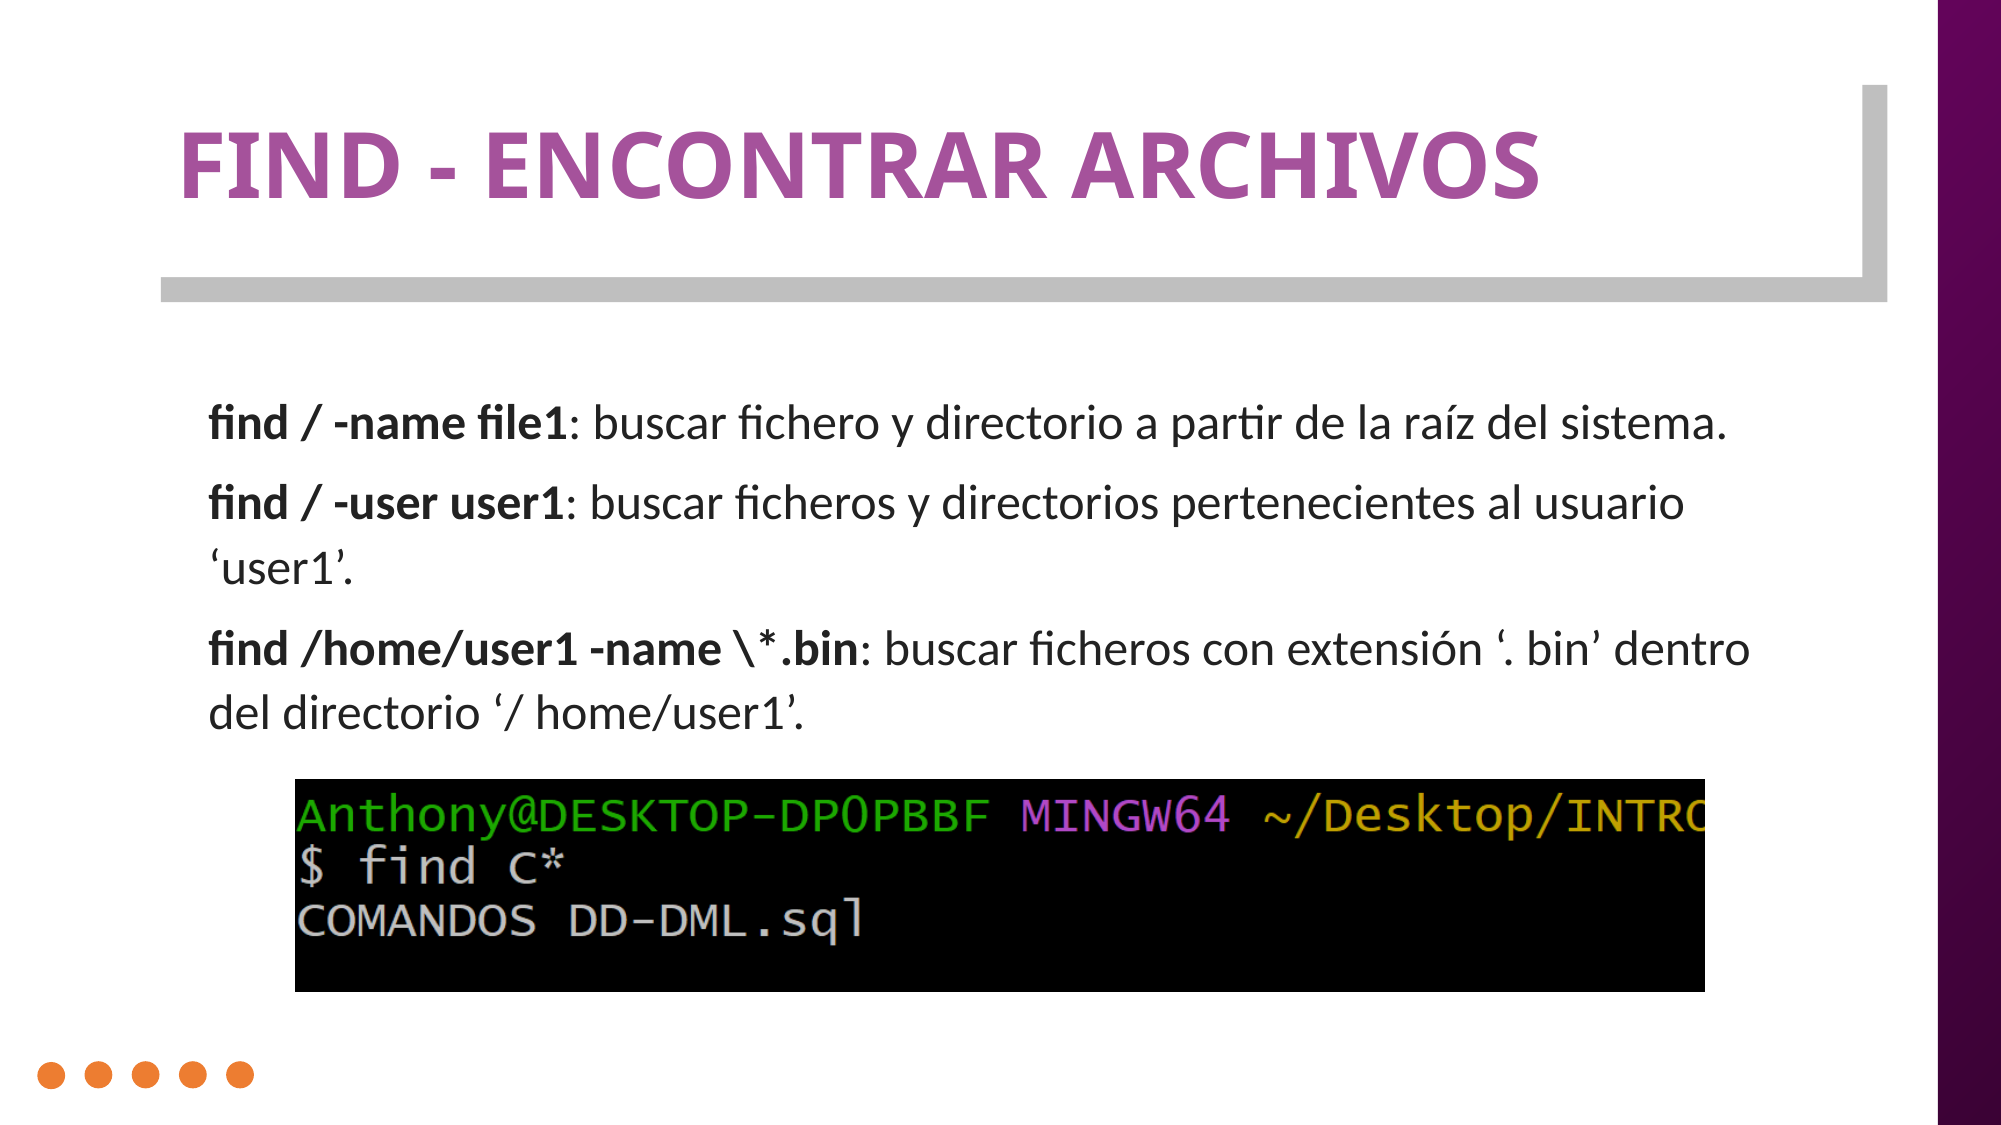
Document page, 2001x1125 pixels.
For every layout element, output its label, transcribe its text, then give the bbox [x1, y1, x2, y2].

text_box find / -name file1: buscar fichero y directorio a partir de la raíz del sistema. find / -user user1: buscar ficheros y directorios pertenecientes al usuario ‘user1’. find /home/user1 -name \*.bin: buscar ficheros con extensión ‘. bin’ dentro del directorio ‘/ home/user1’. [193, 377, 1807, 747]
title FIND - ENCONTRAR ARCHIVOS [161, 59, 1839, 278]
picture [295, 779, 1705, 992]
